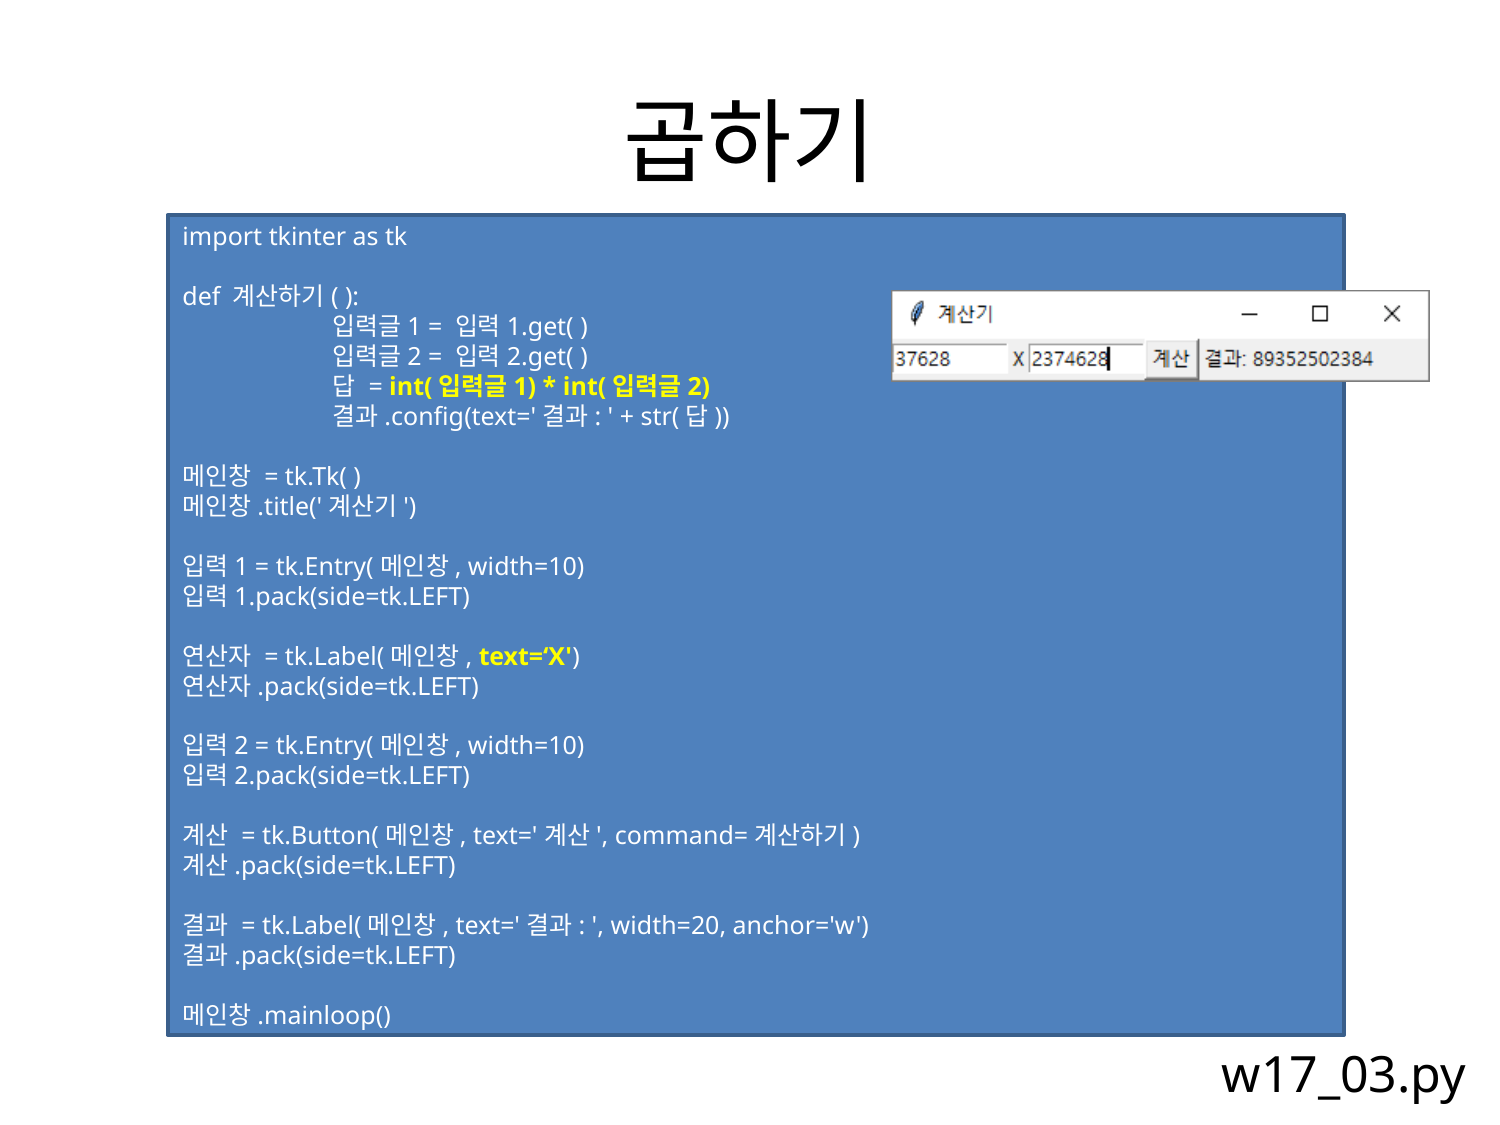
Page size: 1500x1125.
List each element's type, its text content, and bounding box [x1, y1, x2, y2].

picture [891, 290, 1430, 382]
text_box w17_03.py [1207, 1034, 1481, 1110]
title 곱하기 [75, 45, 1425, 233]
text_box import tkinter as tk def 계산하기( ): 입력글1 = 입력1.get( ) 입력글2 = 입력2.get( ) 답 = int(입력글1) * int(입력글2) 결과.config(text='결과: ' + str(답)) 메인창 = tk.Tk( ) 메인창.title('계산기') 입력1 = tk.Entry(메인창, width=10) 입력1.pack(side=tk.LEFT) 연산자 = tk.Label(메인창, text=‘X') 연산자.pack(side=tk.LEFT) 입력2 = tk.Entry(메인창, width=10) 입력2.pack(side=tk.LEFT) 계산 = tk.Button(메인창, text='계산', command=계산하기) 계산.pack(side=tk.LEFT) 결과 = tk.Label(메인창, text='결과: ', width=20, anchor='w') 결과.pack(side=tk.LEFT) 메인창.mainloop() [166, 213, 1346, 1037]
